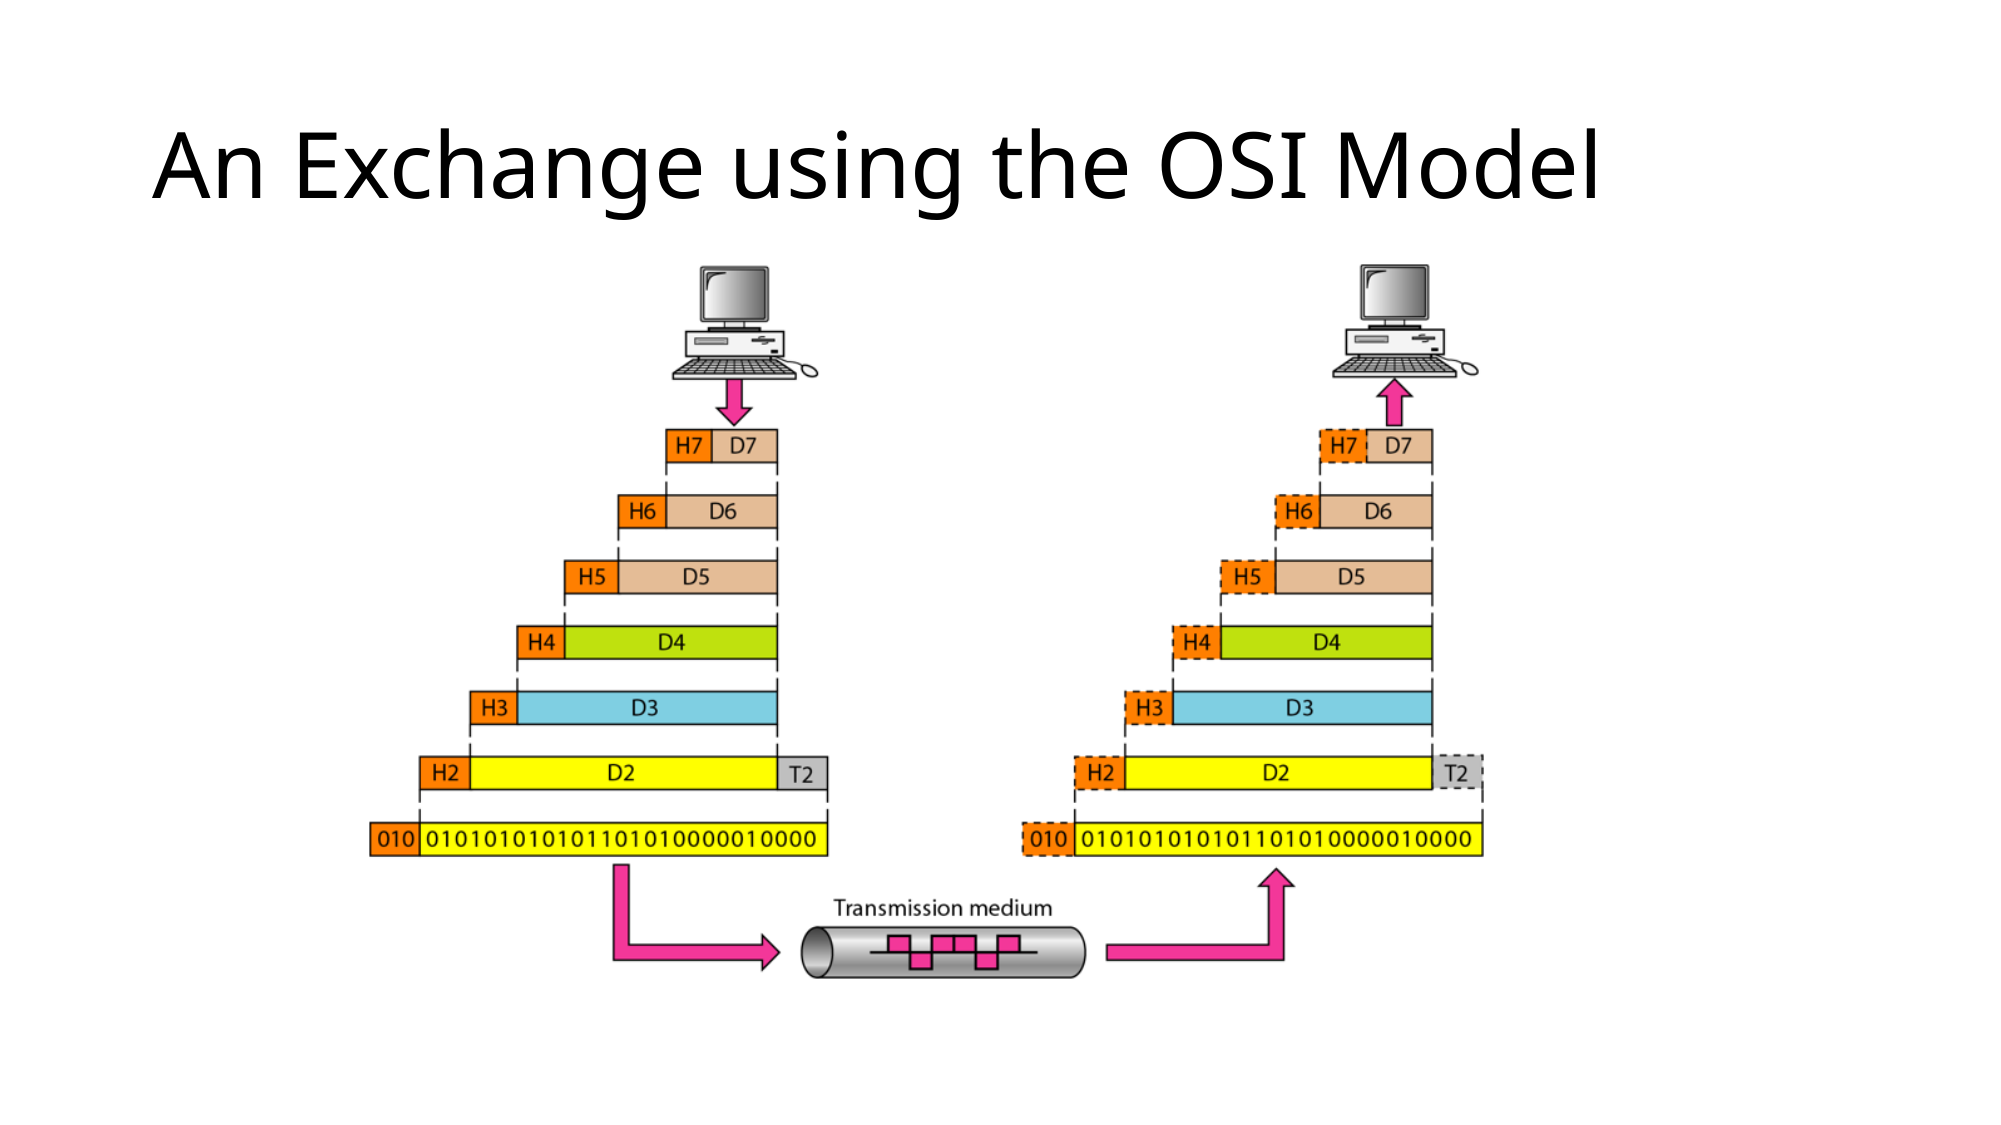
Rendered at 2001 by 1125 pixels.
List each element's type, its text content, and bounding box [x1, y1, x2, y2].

title An Exchange using the OSI Model [137, 59, 1863, 278]
picture [352, 252, 1529, 990]
